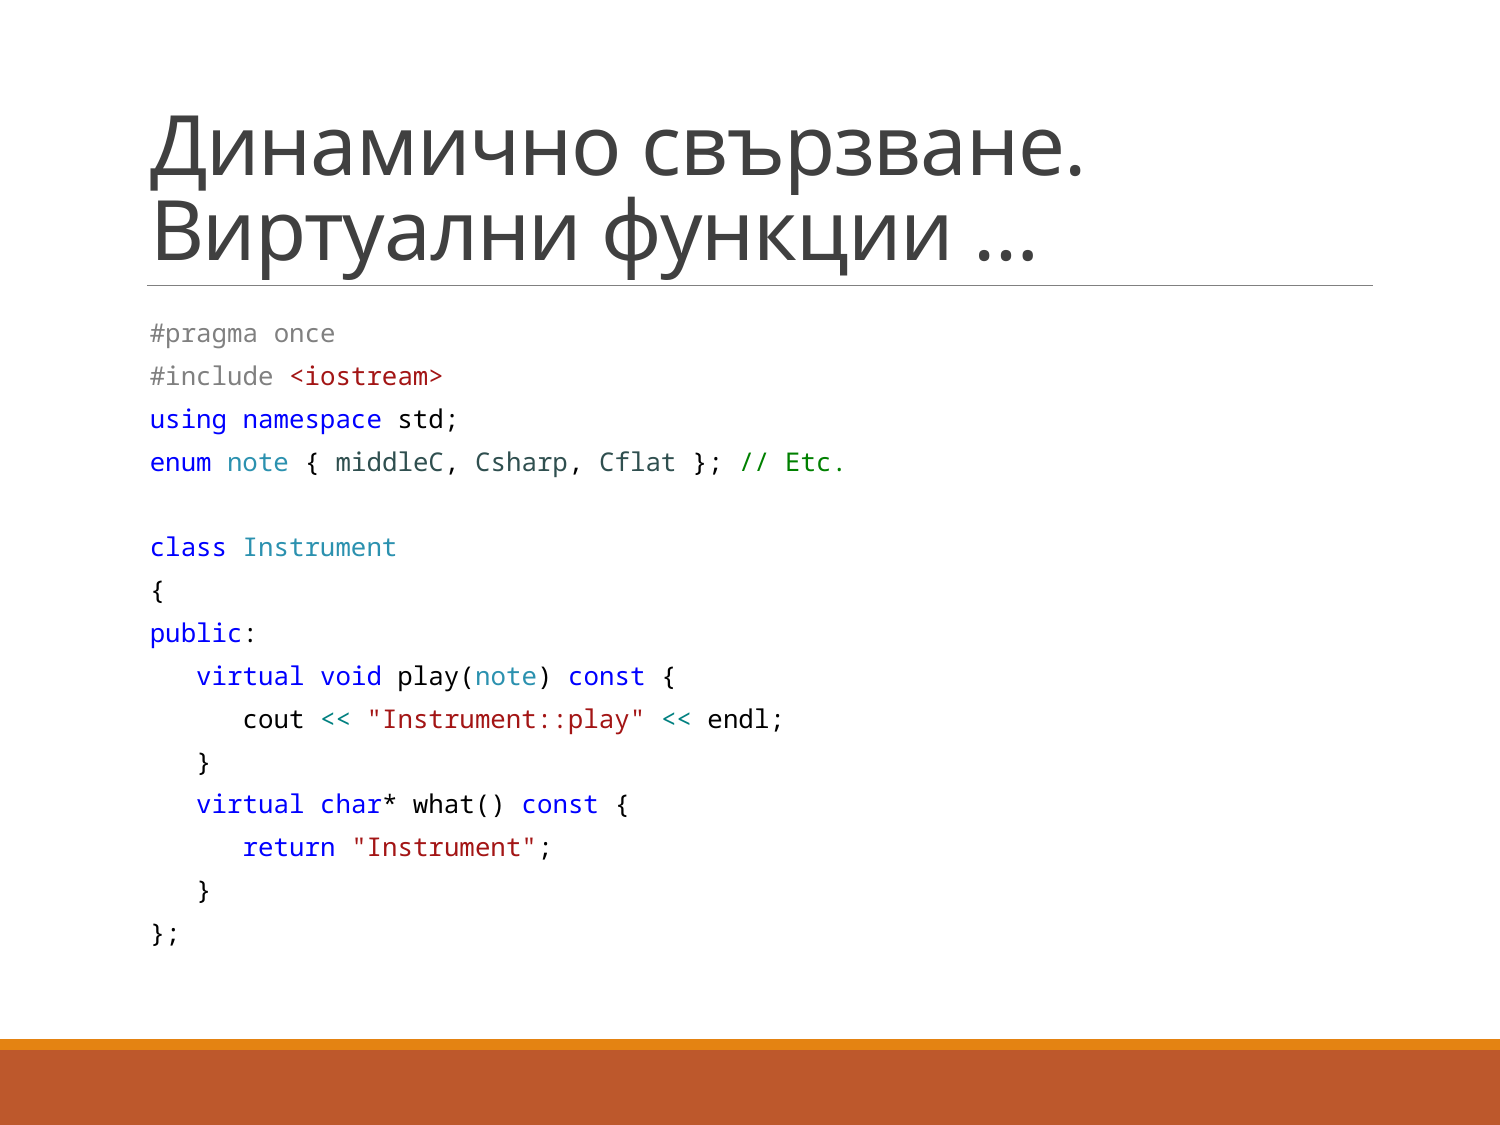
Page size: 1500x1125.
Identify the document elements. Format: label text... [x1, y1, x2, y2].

title Динамично свързване. Виртуални функции … [135, 47, 1373, 285]
list #pragma once #include <iostream> using namespace std; enum note { middleC, Csharp, Cflat }; // Etc. class Instrument { public: virtual void play(note) const { cout << "Instrument::play" << endl; } virtual char* what() const { return "Instrument"; } }; [135, 302, 1373, 963]
